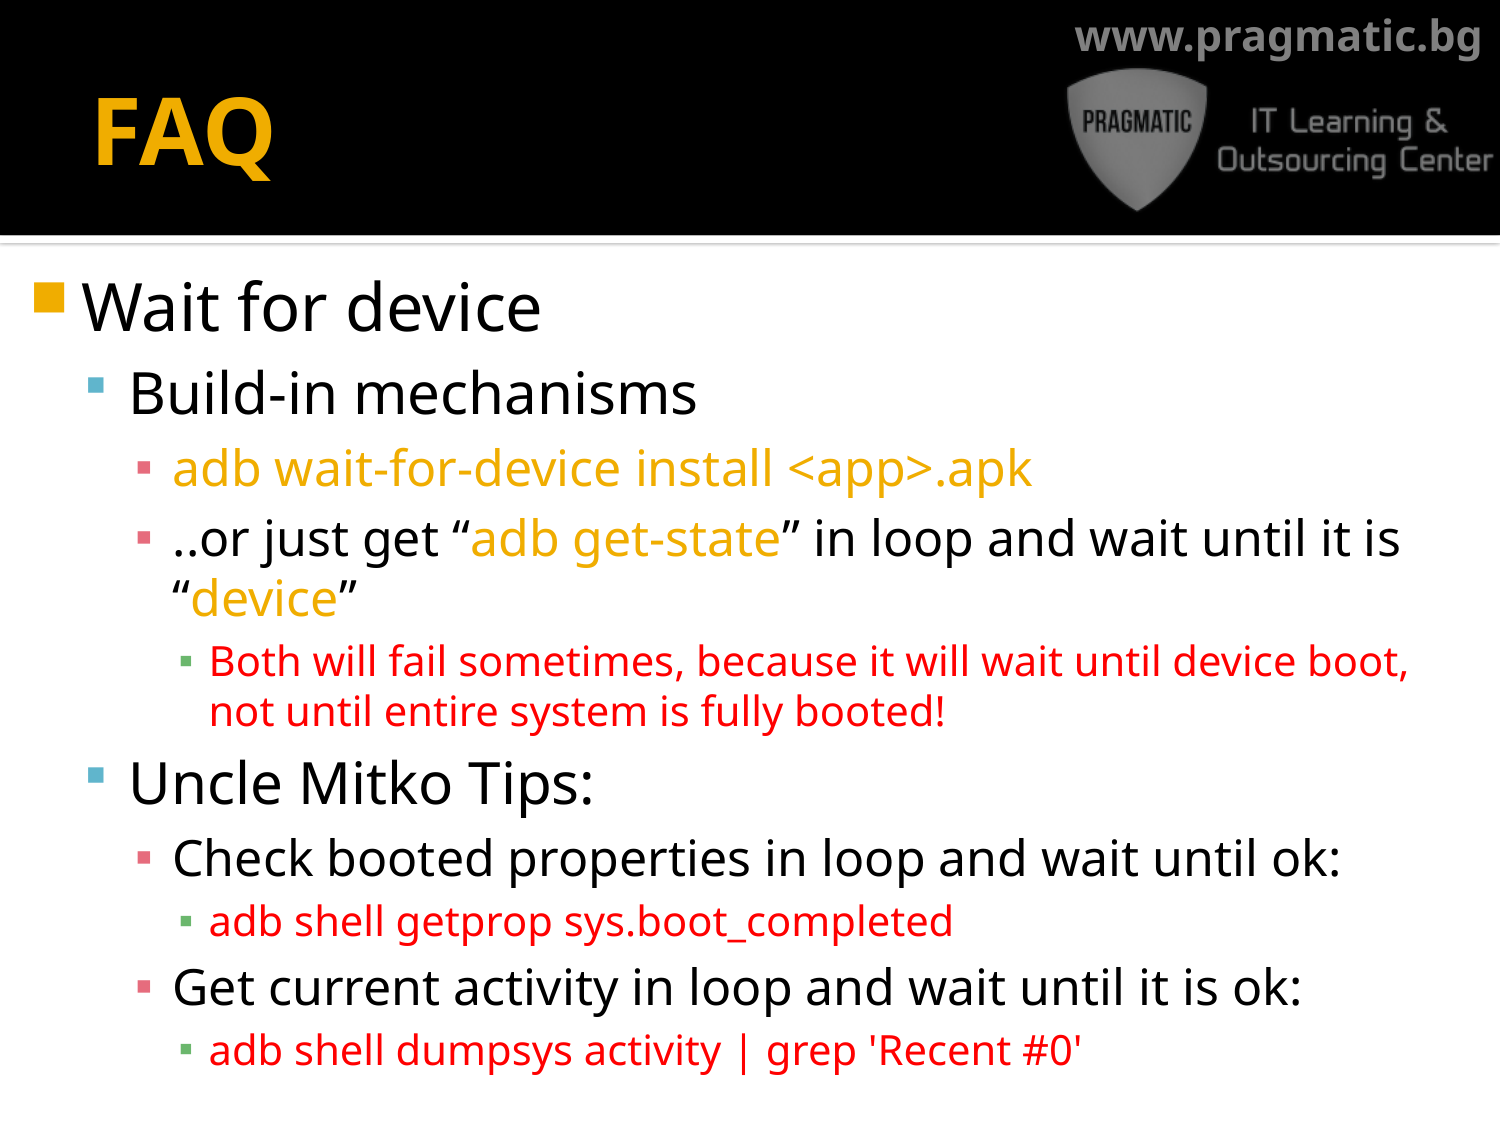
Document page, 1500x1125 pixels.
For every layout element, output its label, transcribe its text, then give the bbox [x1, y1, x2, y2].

list Wait for device Build-in mechanisms adb wait-for-device install <app>.apk ..or just get “adb get-state” in loop and wait until it is “device” Both will fail sometimes, because it will wait until device boot, not until entire system is fully booted! Uncle Mitko Tips: Check booted properties in loop and wait until ok: adb shell getprop sys.boot_completed Get current activity in loop and wait until it is ok: adb shell dumpsys activity | grep 'Recent #0' [0, 249, 1500, 1125]
picture [1063, 62, 1500, 217]
title FAQ [75, 24, 1063, 231]
